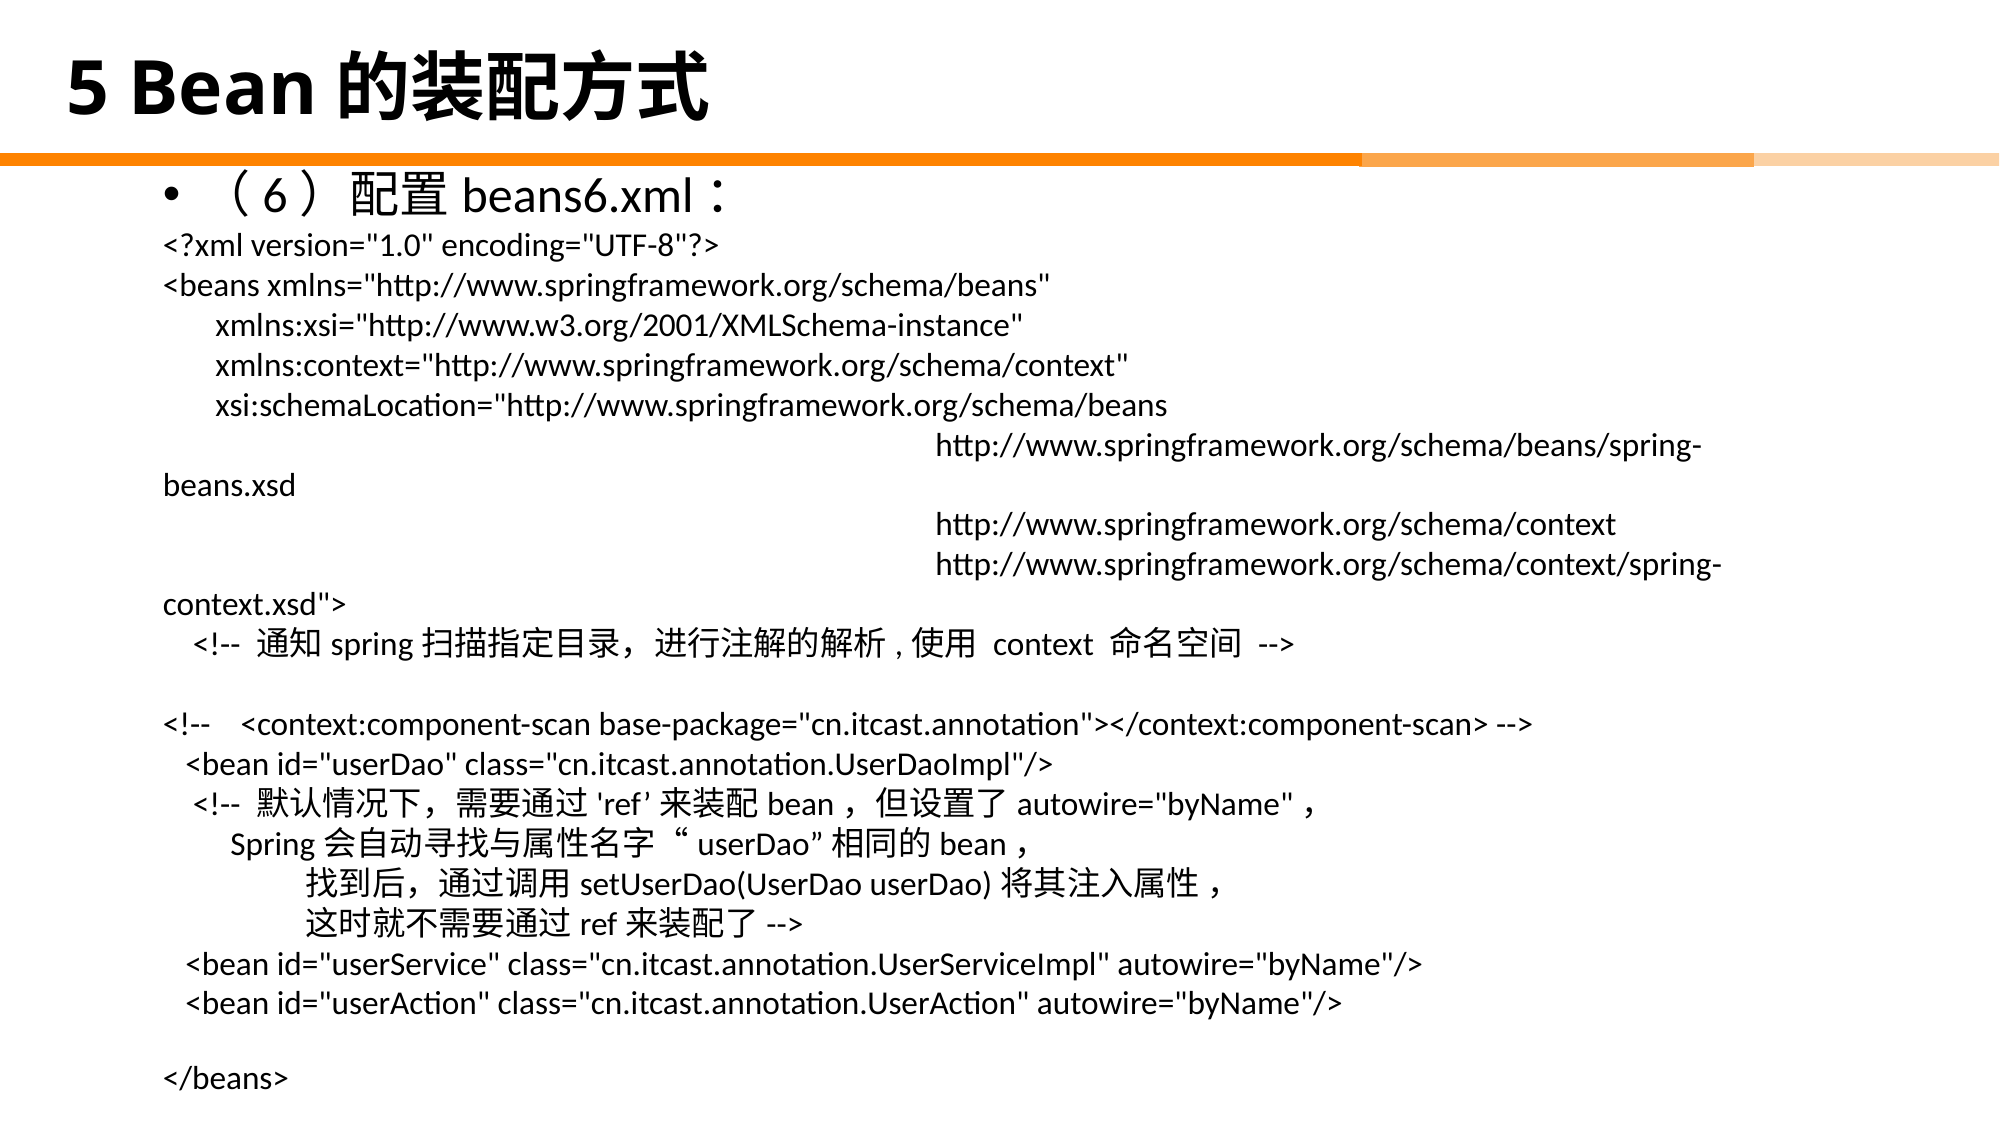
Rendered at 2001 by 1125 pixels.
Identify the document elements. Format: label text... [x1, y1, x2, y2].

picture [0, 153, 2000, 166]
title 5 Bean的装配方式 [50, 40, 1602, 142]
list （6）配置beans6.xml： <?xml version="1.0" encoding="UTF-8"?> <beans xmlns="http://www.springframework.org/schema/beans" xmlns:xsi="http://www.w3.org/2001/XMLSchema-instance" xmlns:context="http://www.springframework.org/schema/context" xsi:schemaLocation="http://www.springframework.org/schema/beans http://www.springframework.org/schema/beans/spring-beans.xsd http://www.springframework.org/schema/context http://www.springframework.org/schema/context/spring-context.xsd"> <!-- 通知spring扫描指定目录，进行注解的解析,使用 context 命名空间 --> <!-- <context:component-scan base-package="cn.itcast.annotation"></context:component-scan> --> <bean id="userDao" class="cn.itcast.annotation.UserDaoImpl"/> <!-- 默认情况下，需要通过'ref’来装配bean，但设置了autowire="byName"， Spring会自动寻找与属性名字“userDao”相同的bean， 找到后，通过调用setUserDao(UserDao userDao)将其注入属性 ， 这时就不需要通过ref来装配了--> <bean id="userService" class="cn.itcast.annotation.UserServiceImpl" autowire="byName"/> <bean id="userAction" class="cn.itcast.annotation.UserAction" autowire="byName"/> </beans> [147, 161, 1821, 1112]
